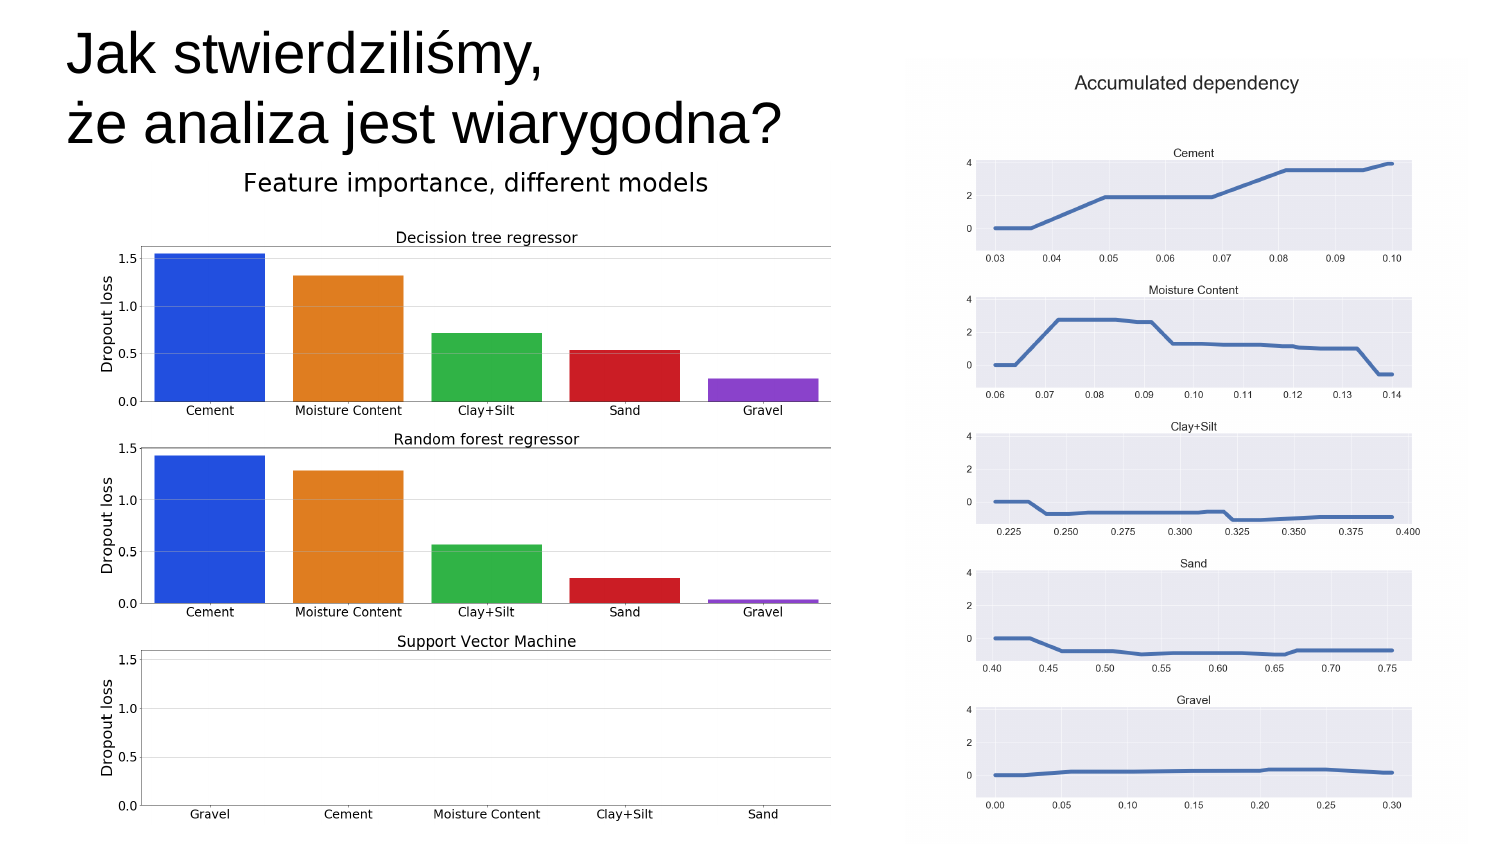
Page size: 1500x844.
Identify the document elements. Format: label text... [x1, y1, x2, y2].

picture [904, 58, 1468, 844]
title Jak stwierdziliśmy, że analiza jest wiarygodna? [51, 0, 1449, 167]
picture [94, 160, 831, 825]
